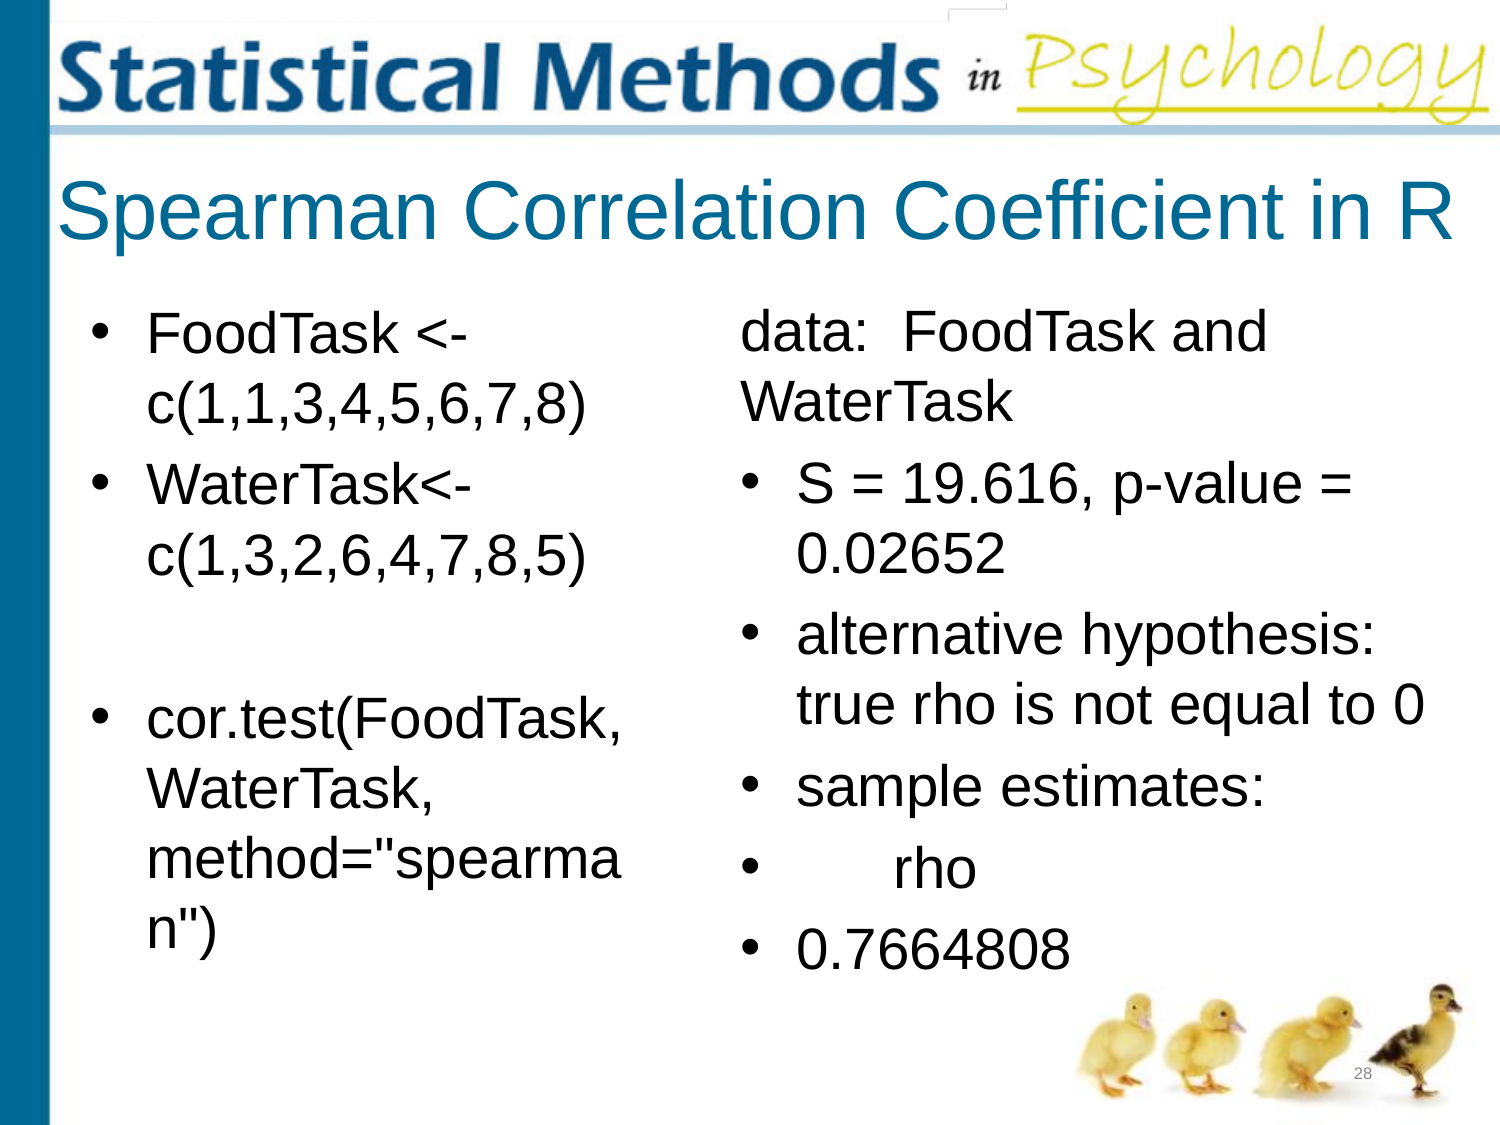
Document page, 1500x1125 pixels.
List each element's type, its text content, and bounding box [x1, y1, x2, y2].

picture [48, 0, 1500, 1125]
text_box data: FoodTask and WaterTask S = 19.616, p-value = 0.02652 alternative hypothesis: true rho is not equal to 0 sample estimates: rho 0.7664808 [724, 285, 1463, 1011]
title Spearman Correlation Coefficient in R [24, 137, 1488, 275]
list FoodTask <-c(1,1,3,4,5,6,7,8) WaterTask<-c(1,3,2,6,4,7,8,5) cor.test(FoodTask, WaterTask, method="spearman") [75, 287, 650, 1013]
slide_number 28 [1325, 1042, 1388, 1103]
